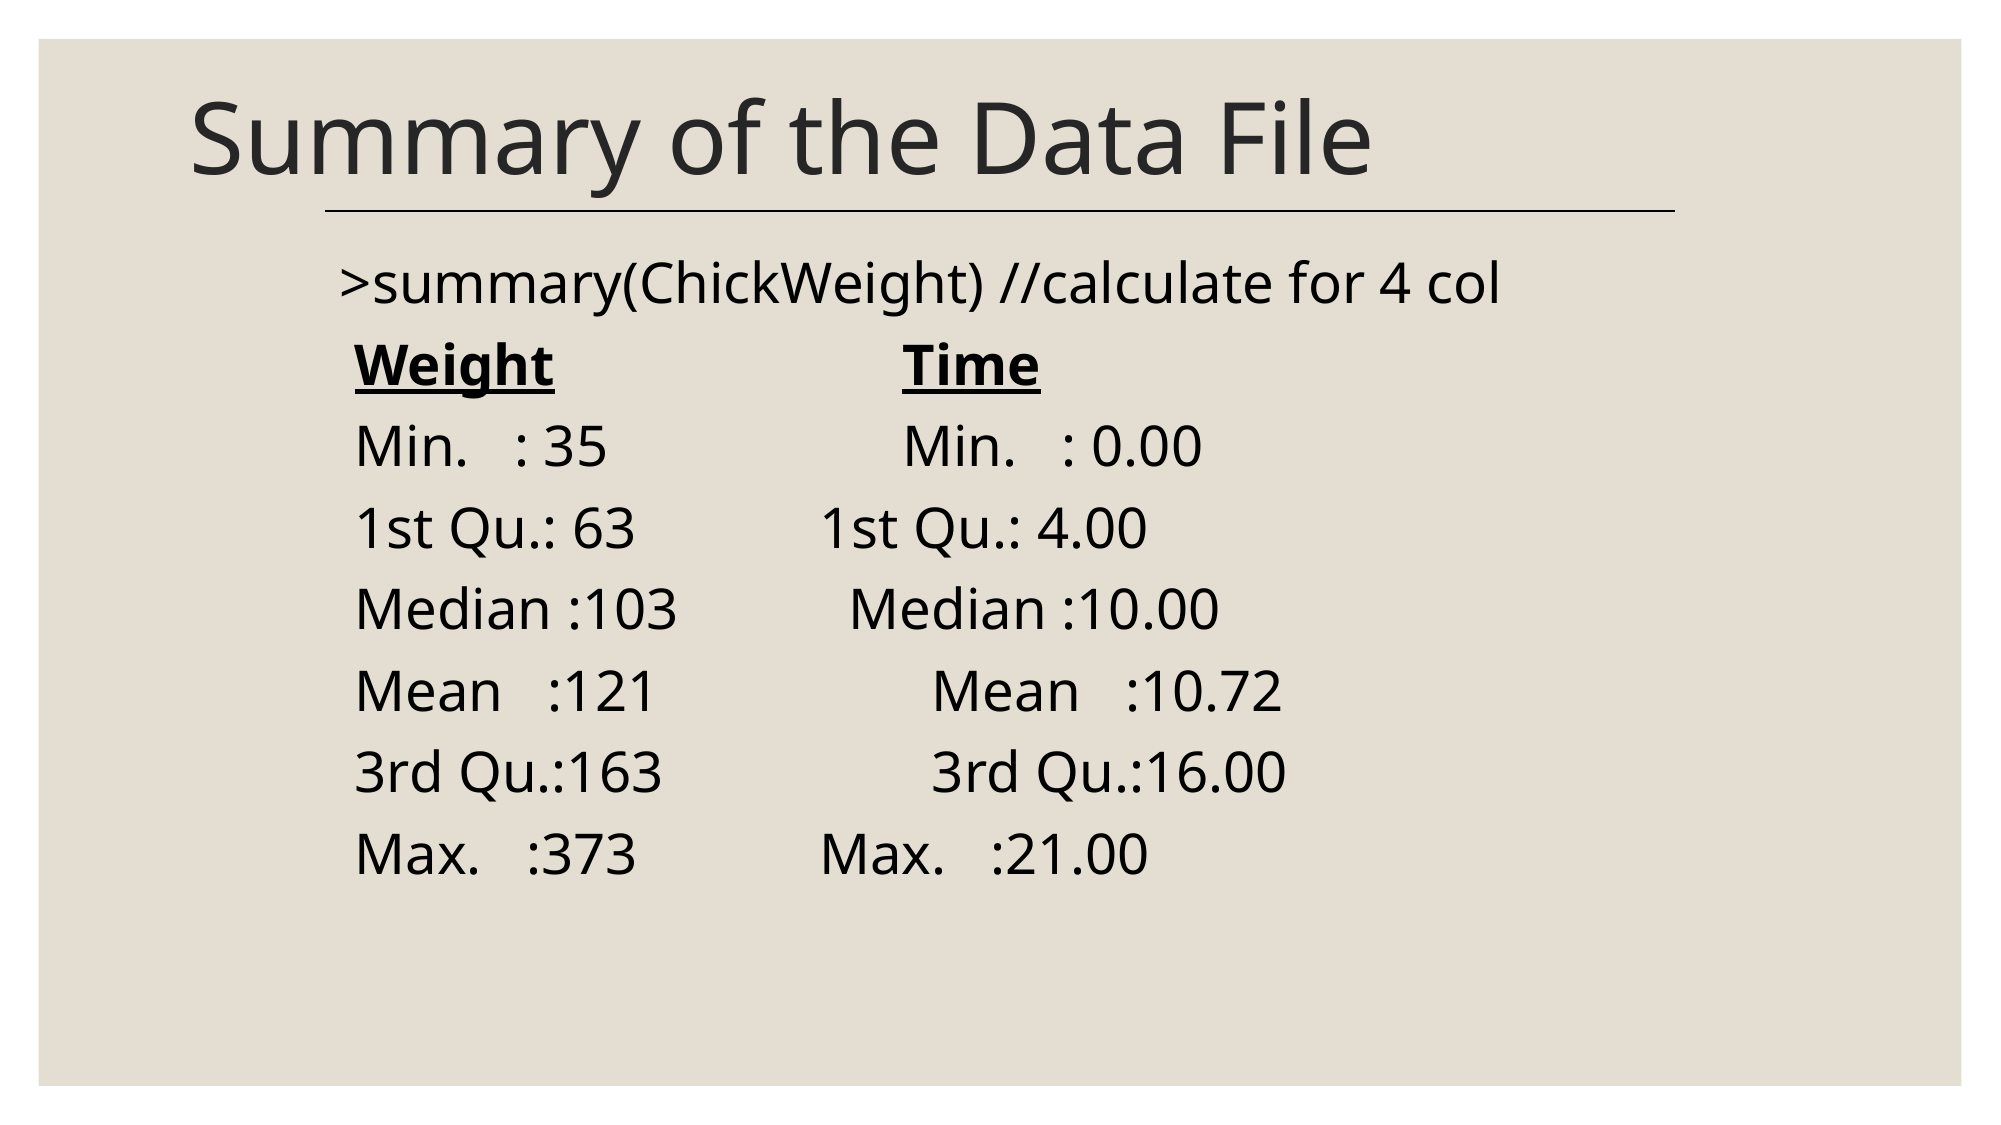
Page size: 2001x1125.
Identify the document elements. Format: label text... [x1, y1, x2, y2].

title Summary of the Data File [174, 29, 1825, 255]
list >summary(ChickWeight) //calculate for 4 col Weight Time Min. : 35 Min. : 0.00 1st Qu.: 63 1st Qu.: 4.00 Median :103 Median :10.00 Mean :121 Mean :10.72 3rd Qu.:163 3rd Qu.:16.00 Max. :373 Max. :21.00 [324, 240, 1750, 983]
